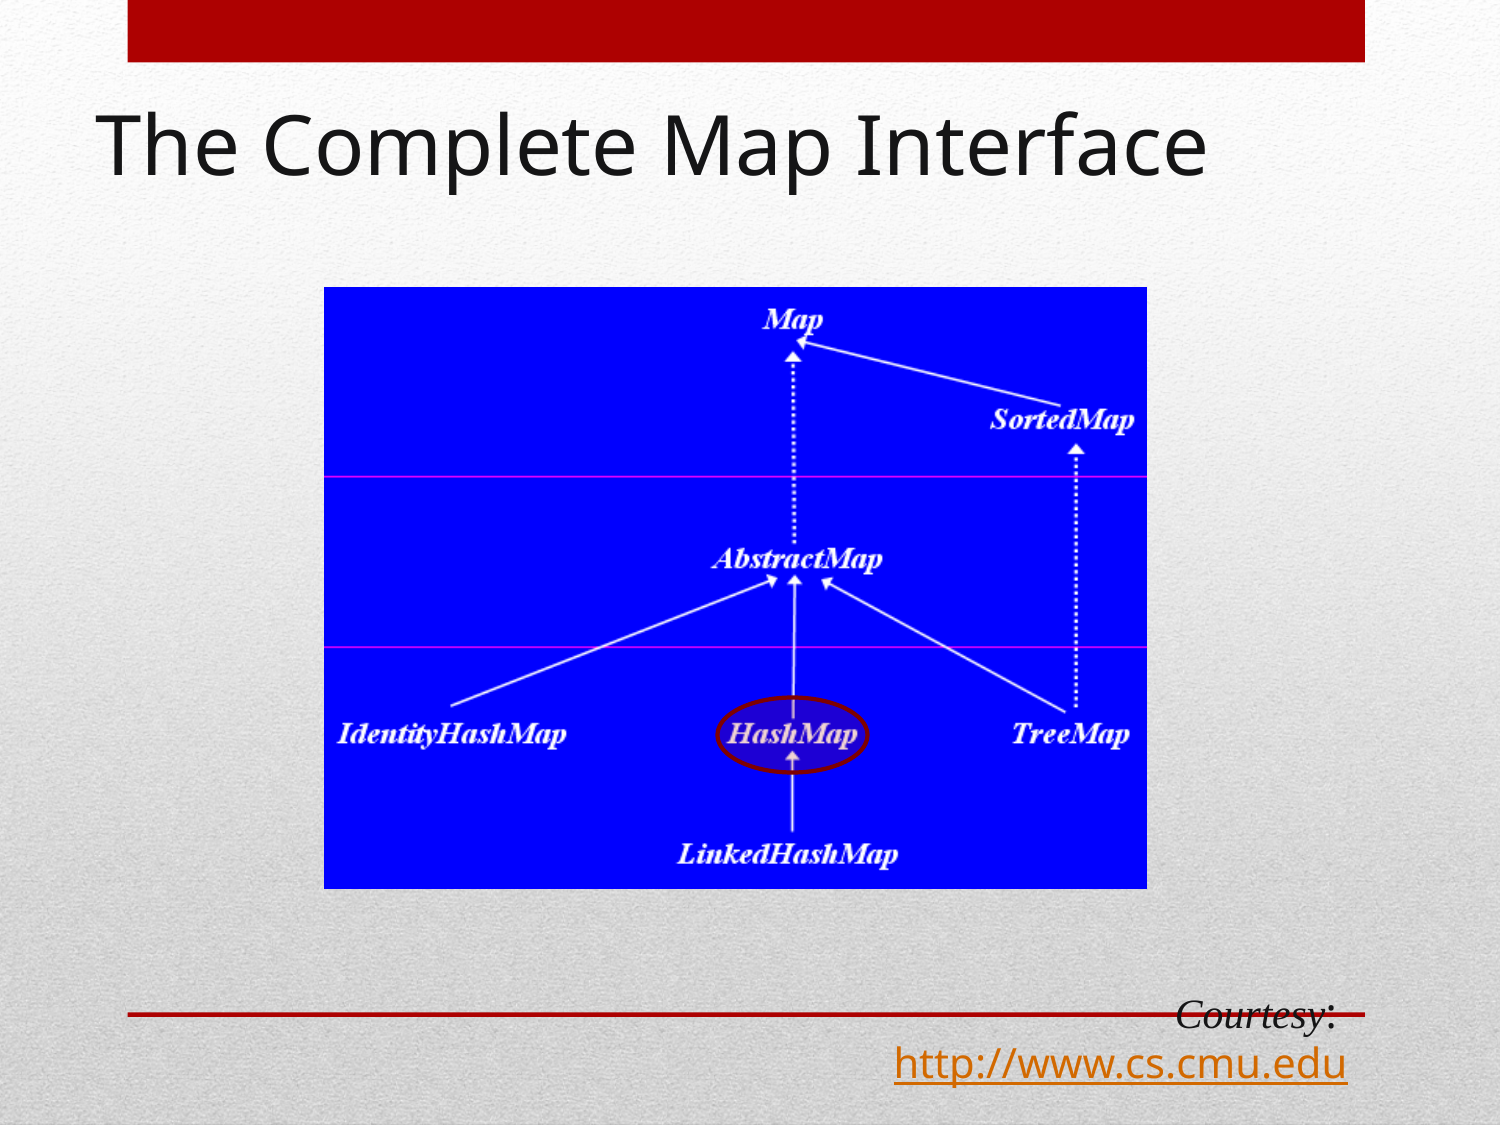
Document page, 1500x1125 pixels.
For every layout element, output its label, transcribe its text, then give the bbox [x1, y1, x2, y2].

picture [0, 0, 1500, 1125]
text_box Courtesy: http://www.cs.cmu.edu [724, 1040, 1363, 1102]
title The Complete Map Interface [80, 77, 1431, 200]
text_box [324, 287, 1148, 890]
